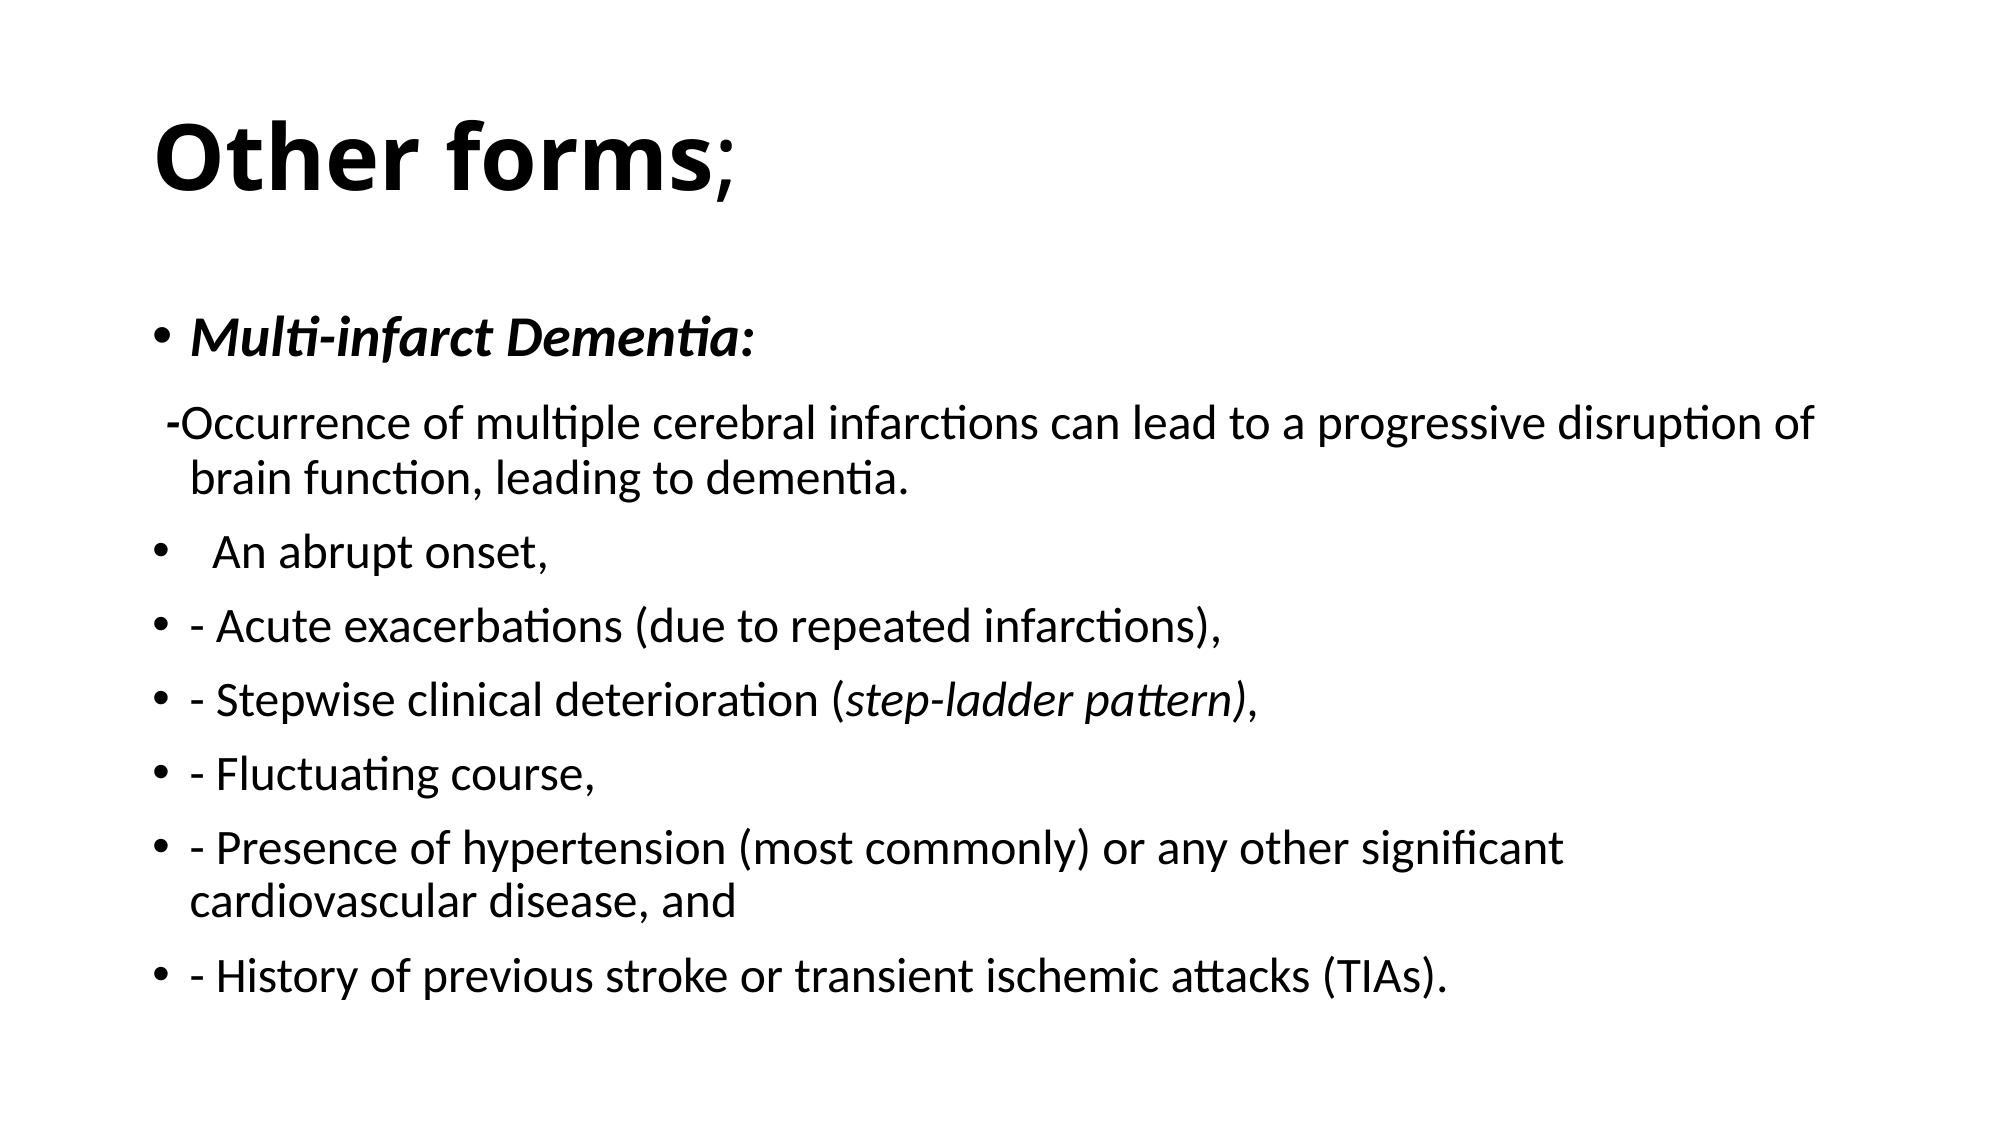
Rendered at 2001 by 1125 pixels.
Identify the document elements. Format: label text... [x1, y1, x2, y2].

list Multi-infarct Dementia: -Occurrence of multiple cerebral infarctions can lead to a progressive disruption of brain function, leading to dementia. An abrupt onset, - Acute exacerbations (due to repeated infarctions), - Stepwise clinical deterioration (step-ladder pattern), - Fluctuating course, - Presence of hypertension (most commonly) or any other significant cardiovascular disease, and - History of previous stroke or transient ischemic attacks (TIAs). [137, 299, 1863, 1014]
title Other forms; [137, 52, 1863, 270]
